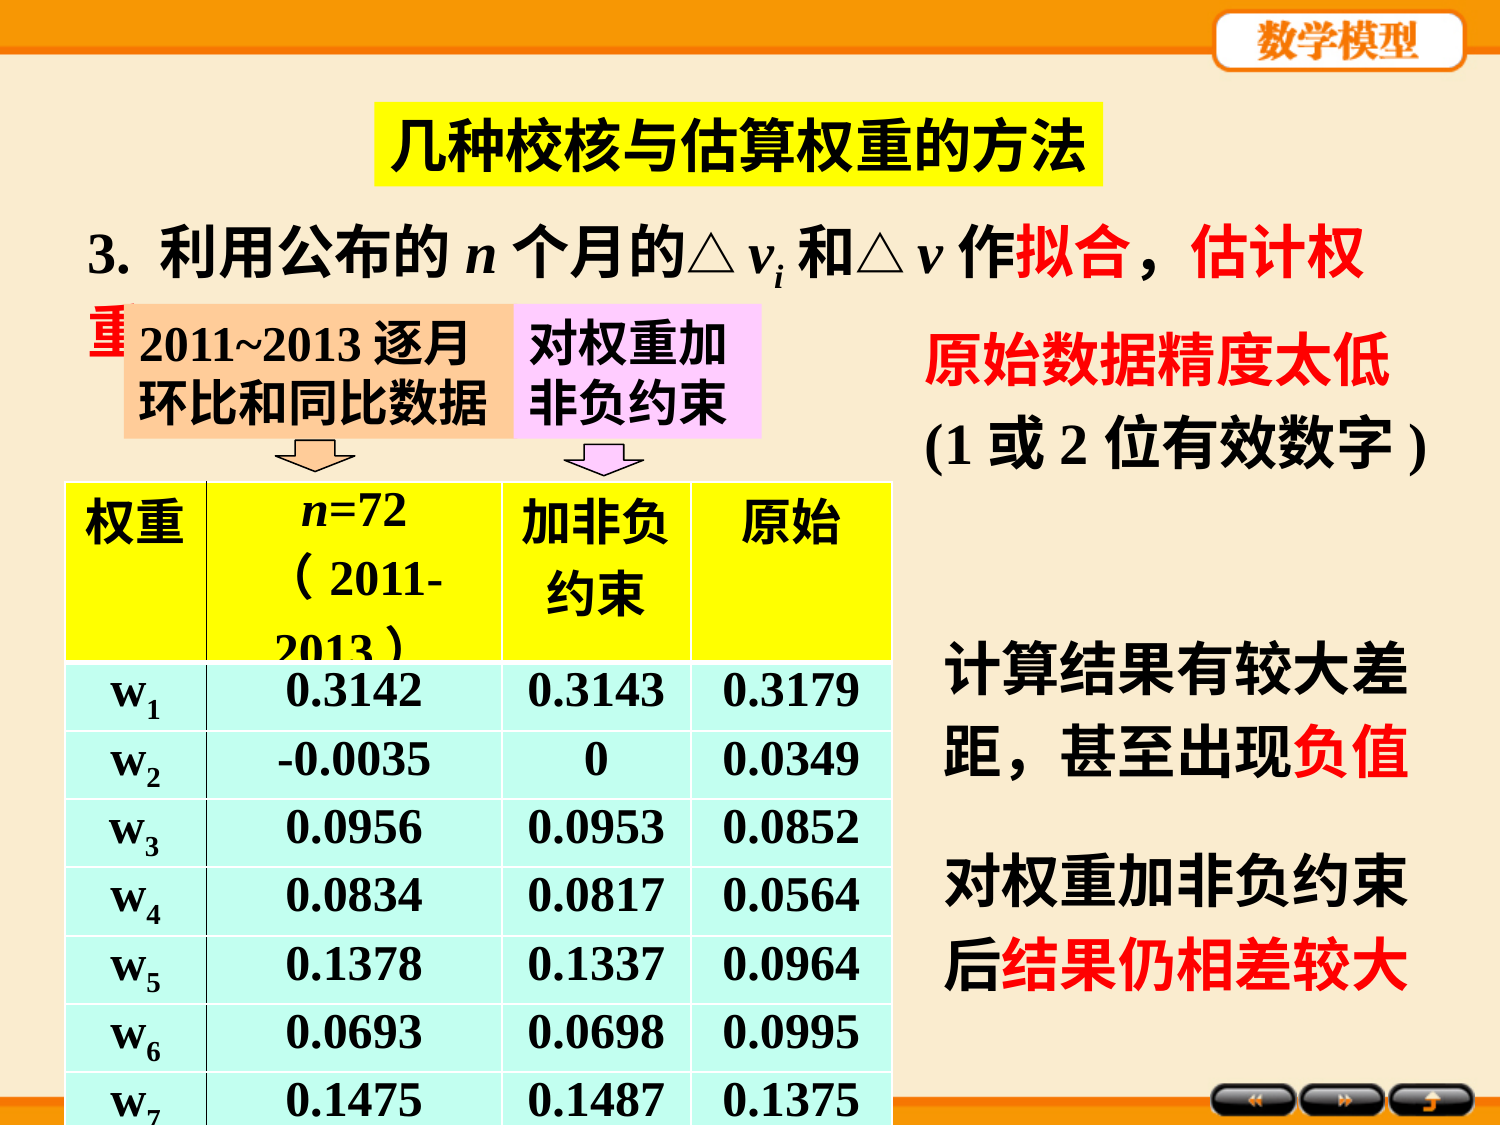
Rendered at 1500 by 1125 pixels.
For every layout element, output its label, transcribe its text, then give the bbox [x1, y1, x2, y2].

table_cell 0.0964 [692, 937, 891, 1003]
table_cell w4 [66, 868, 206, 935]
table_cell 0.1378 [207, 937, 501, 1003]
picture [0, 0, 1500, 1125]
table_cell w5 [66, 937, 206, 1003]
table_cell 0 [503, 732, 690, 798]
table_cell 0.0817 [503, 868, 690, 935]
table_cell -0.0035 [207, 732, 501, 798]
table_cell 0.3179 [692, 665, 891, 730]
table_header 原始 [692, 483, 891, 660]
table_cell 0.0953 [503, 800, 690, 866]
table_header 加非负约束 [503, 483, 690, 660]
text_box 原始数据精度太低(1或2位有效数字) [910, 302, 1456, 484]
table_cell w2 [66, 732, 206, 798]
table_cell w1 [66, 665, 206, 730]
table_cell 0.0349 [692, 732, 891, 798]
table_header n=72 （2011-2013） [207, 483, 501, 660]
table_cell 0.0834 [207, 868, 501, 935]
text_box 对权重加非负约束后结果仍相差较大 [928, 823, 1437, 1006]
table_cell 0.3142 [207, 665, 501, 730]
table_cell 0.0564 [692, 868, 891, 935]
text_box 几种校核与估算权重的方法 [374, 101, 1104, 187]
table_cell 0.0693 [207, 1005, 501, 1071]
table_header 权重 [66, 483, 206, 660]
table_cell 0.3143 [503, 665, 690, 730]
text_box 计算结果有较大差距，甚至出现负值 [928, 611, 1447, 793]
table_cell 0.0852 [692, 800, 891, 866]
table_cell 0.0698 [503, 1005, 690, 1071]
table_cell 0.0956 [207, 800, 501, 866]
table_cell 0.0995 [692, 1005, 891, 1071]
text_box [123, 303, 512, 472]
table_cell 0.1375 [692, 1073, 891, 1125]
table_cell w7 [66, 1073, 206, 1125]
text_box 3. 利用公布的n个月的△vi和△v作拟合，估计权重. [72, 207, 1432, 373]
table_cell 0.1487 [503, 1073, 690, 1125]
table_cell 0.1475 [207, 1073, 501, 1125]
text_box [513, 303, 762, 476]
table_cell w6 [66, 1005, 206, 1071]
table_cell w3 [66, 800, 206, 866]
table_cell 0.1337 [503, 937, 690, 1003]
